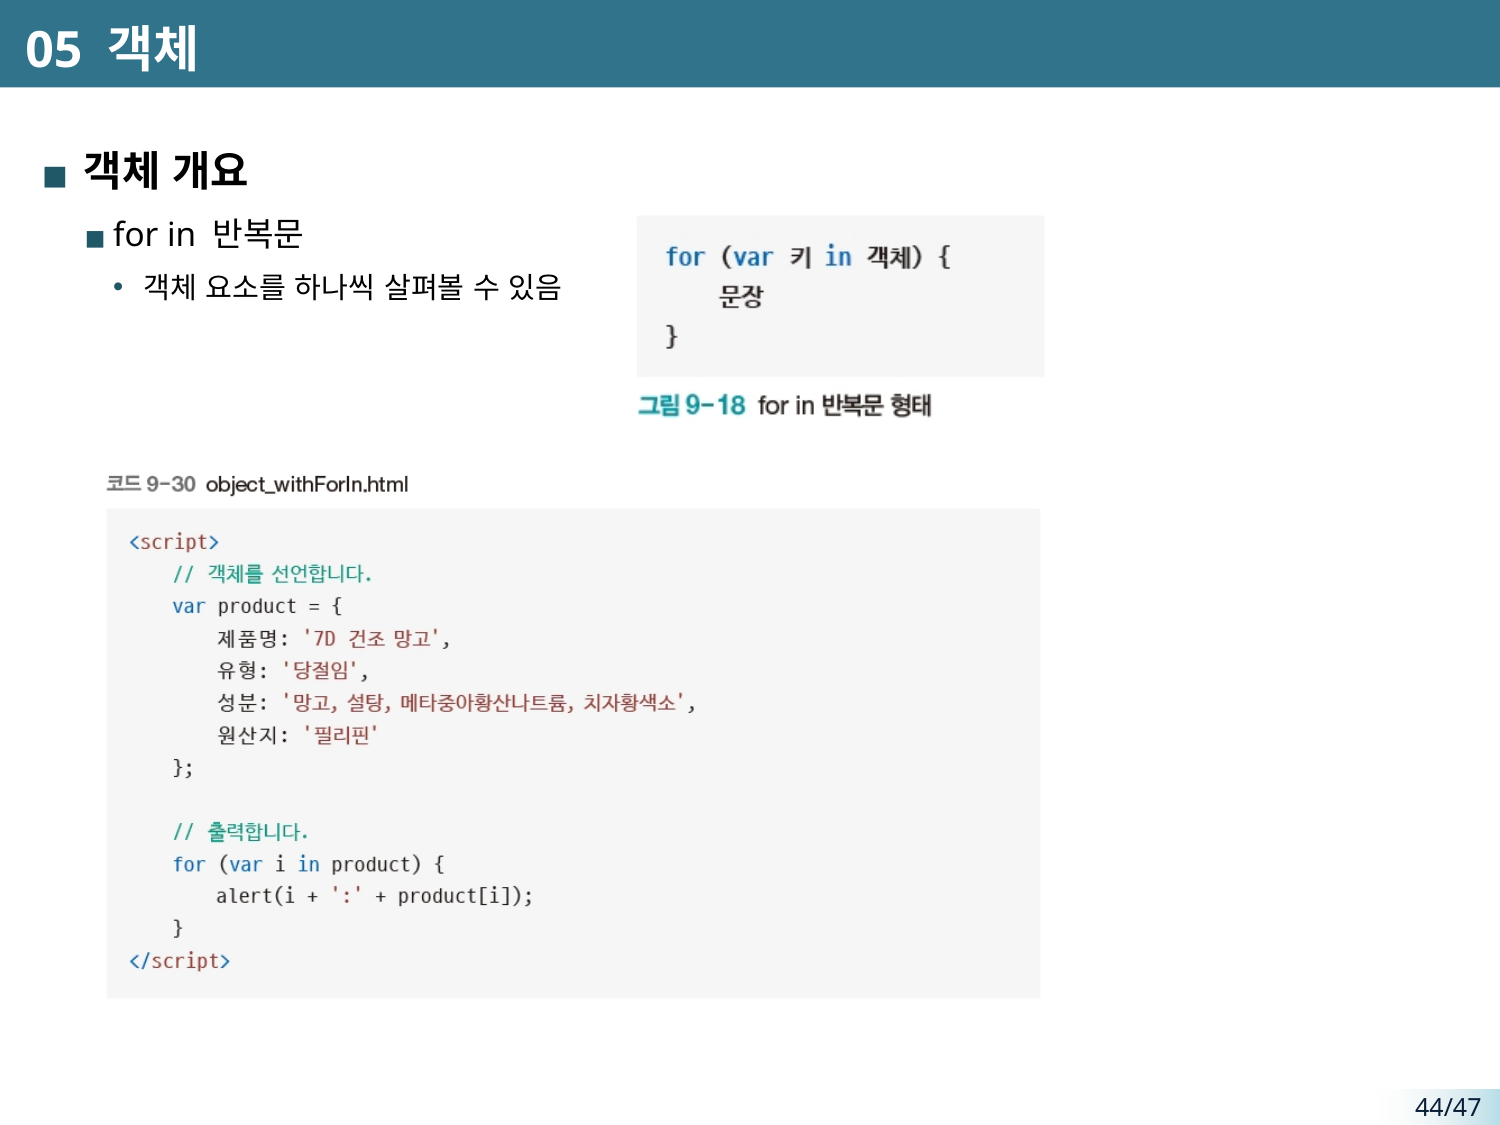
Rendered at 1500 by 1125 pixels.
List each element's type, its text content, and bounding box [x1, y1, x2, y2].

list 객체 개요 for in 반복문 객체 요소를 하나씩 살펴볼 수 있음 [10, 126, 1481, 1057]
title 05 객체 [10, 8, 1288, 87]
picture [100, 467, 1046, 1005]
picture [631, 207, 1045, 424]
